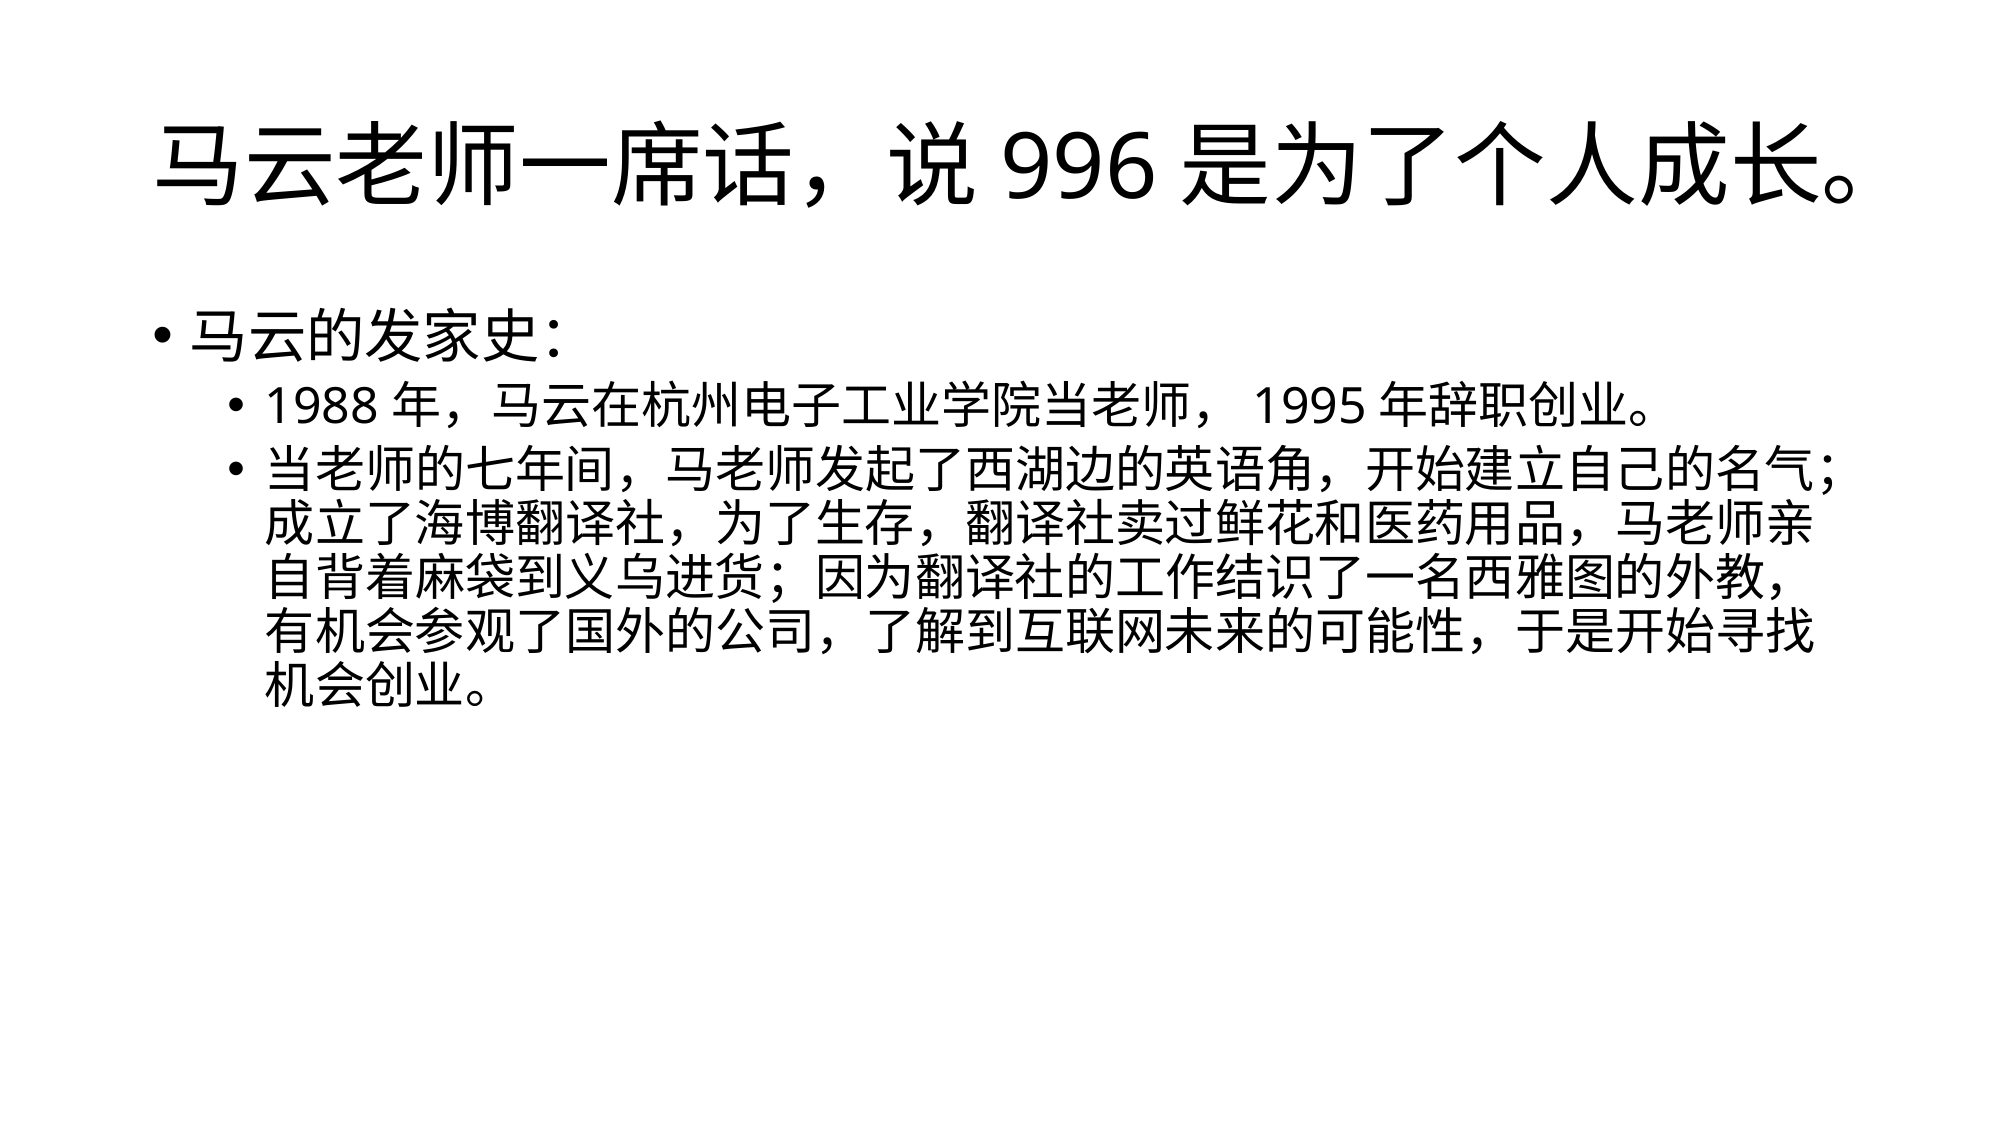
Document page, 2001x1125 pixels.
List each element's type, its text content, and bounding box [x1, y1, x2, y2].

list 马云的发家史： 1988年，马云在杭州电子工业学院当老师，1995年辞职创业。 当老师的七年间，马老师发起了西湖边的英语角，开始建立自己的名气；成立了海博翻译社，为了生存，翻译社卖过鲜花和医药用品，马老师亲自背着麻袋到义乌进货；因为翻译社的工作结识了一名西雅图的外教，有机会参观了国外的公司，了解到互联网未来的可能性，于是开始寻找机会创业。 [137, 299, 1863, 1014]
title 马云老师一席话，说996是为了个人成长。 [137, 59, 1863, 278]
